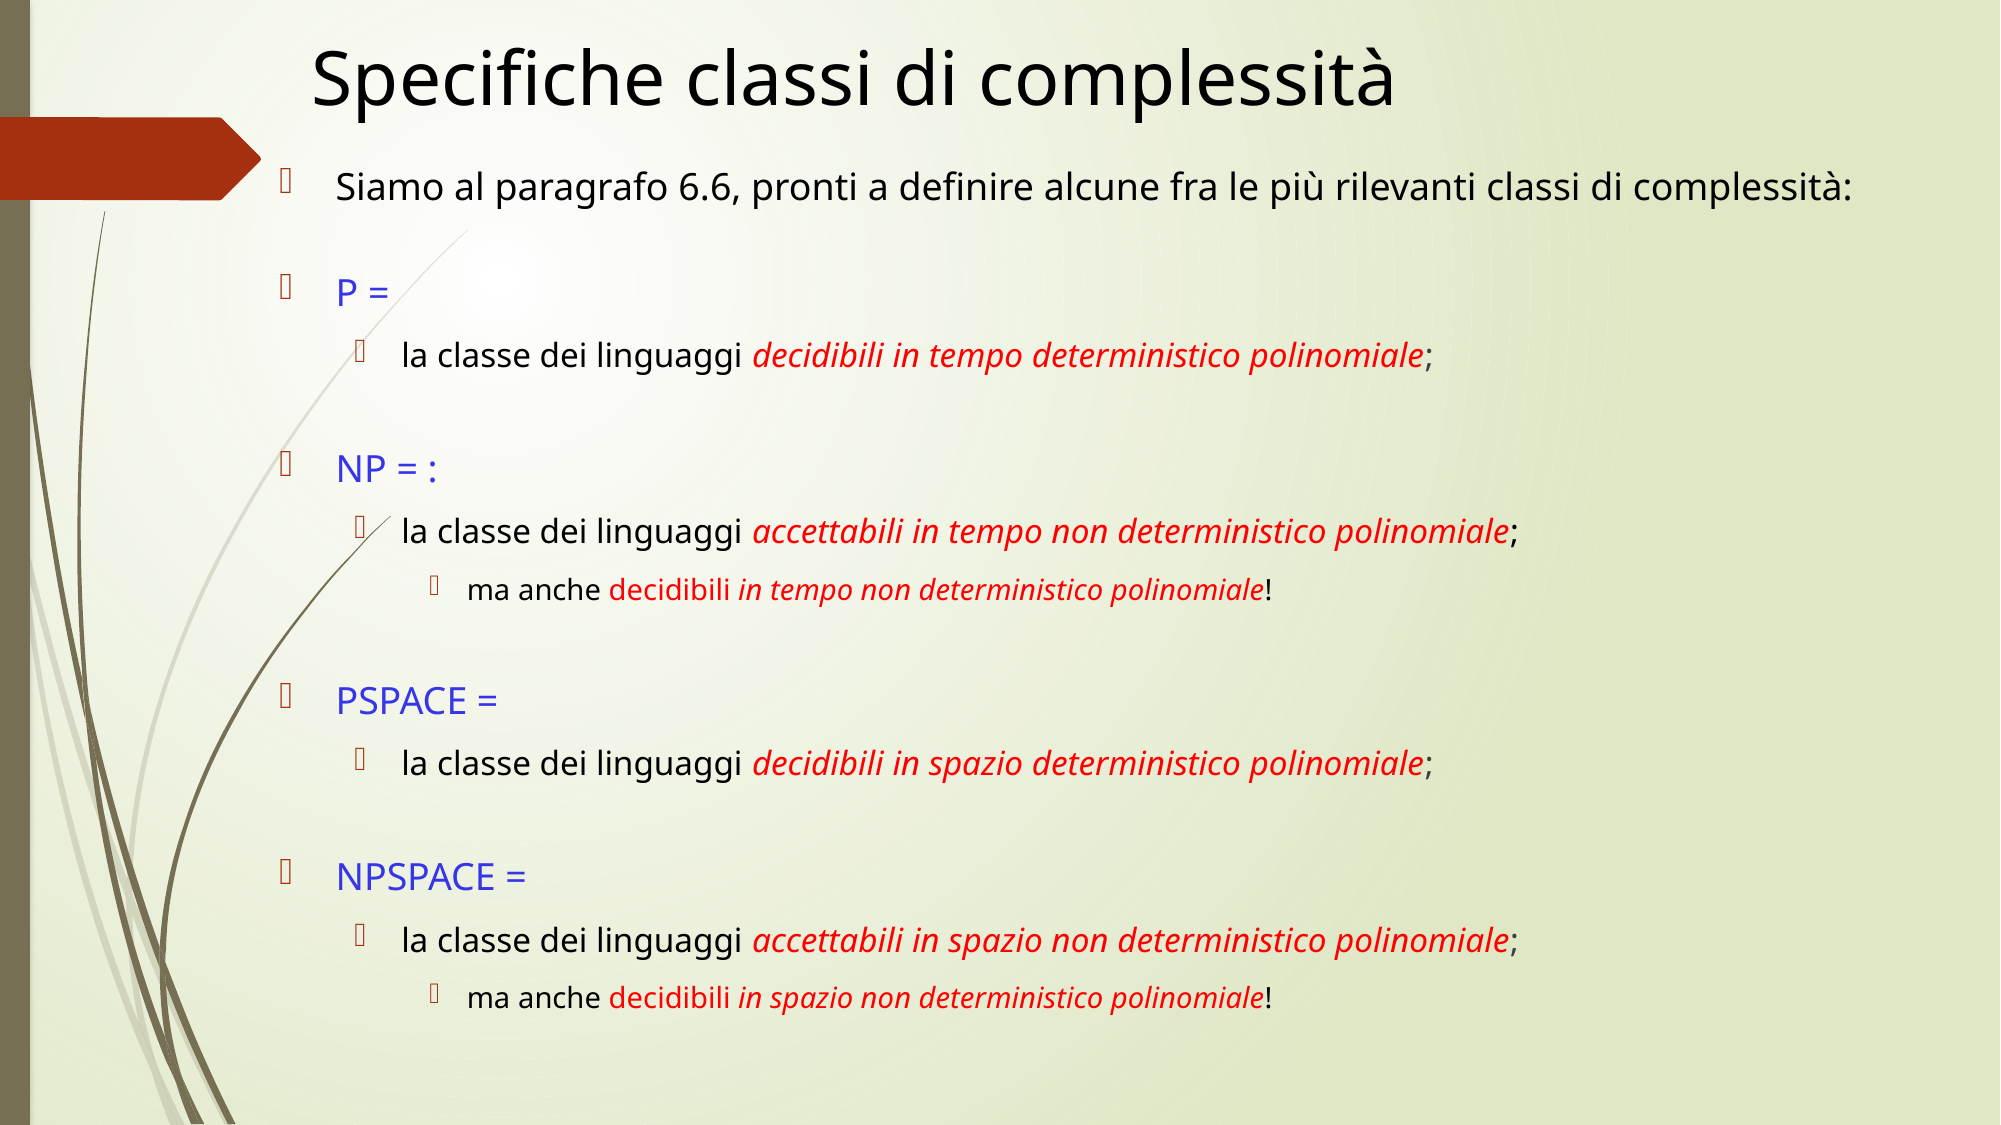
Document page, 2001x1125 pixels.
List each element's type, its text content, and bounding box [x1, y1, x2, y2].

title Specifiche classi di complessità [296, 23, 1759, 156]
